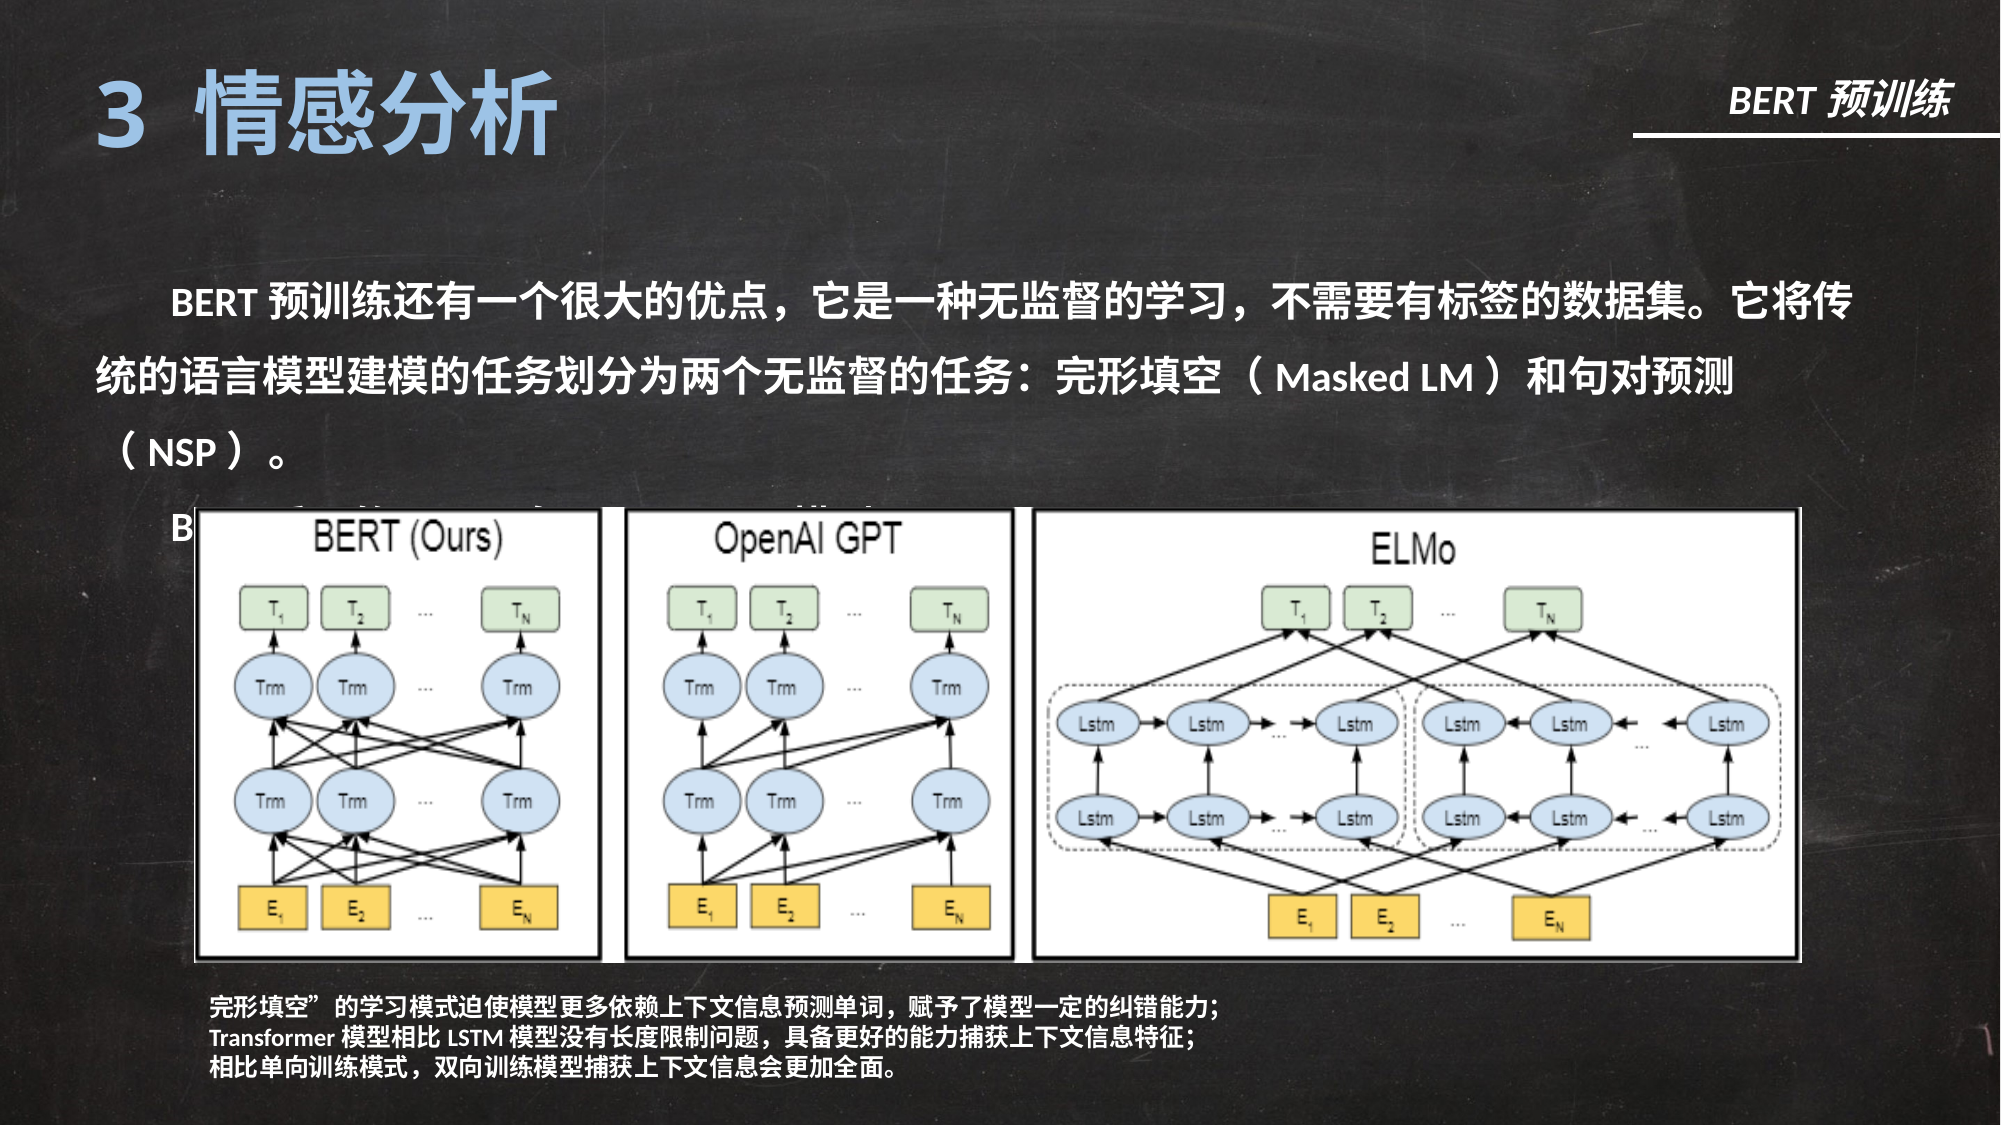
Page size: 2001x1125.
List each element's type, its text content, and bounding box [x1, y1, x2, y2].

text_box BERT预训练 [1713, 65, 1966, 131]
text_box BERT预训练还有一个很大的优点，它是一种无监督的学习，不需要有标签的数据集。它将传统的语言模型建模的任务划分为两个无监督的任务：完形填空（Masked LM）和句对预测（NSP）。 BERT采用的双层双向Transformer模型： [80, 242, 1892, 558]
text_box 3 情感分析 [81, 48, 664, 173]
text_box 完形填空”的学习模式迫使模型更多依赖上下文信息预测单词，赋予了模型一定的纠错能力； Transformer模型相比LSTM模型没有长度限制问题，具备更好的能力捕获上下文信息特征； 相比单向训练模式，双向训练模型捕获上下文信息会更加全面。 [194, 984, 1820, 1090]
picture [0, 0, 2001, 1125]
